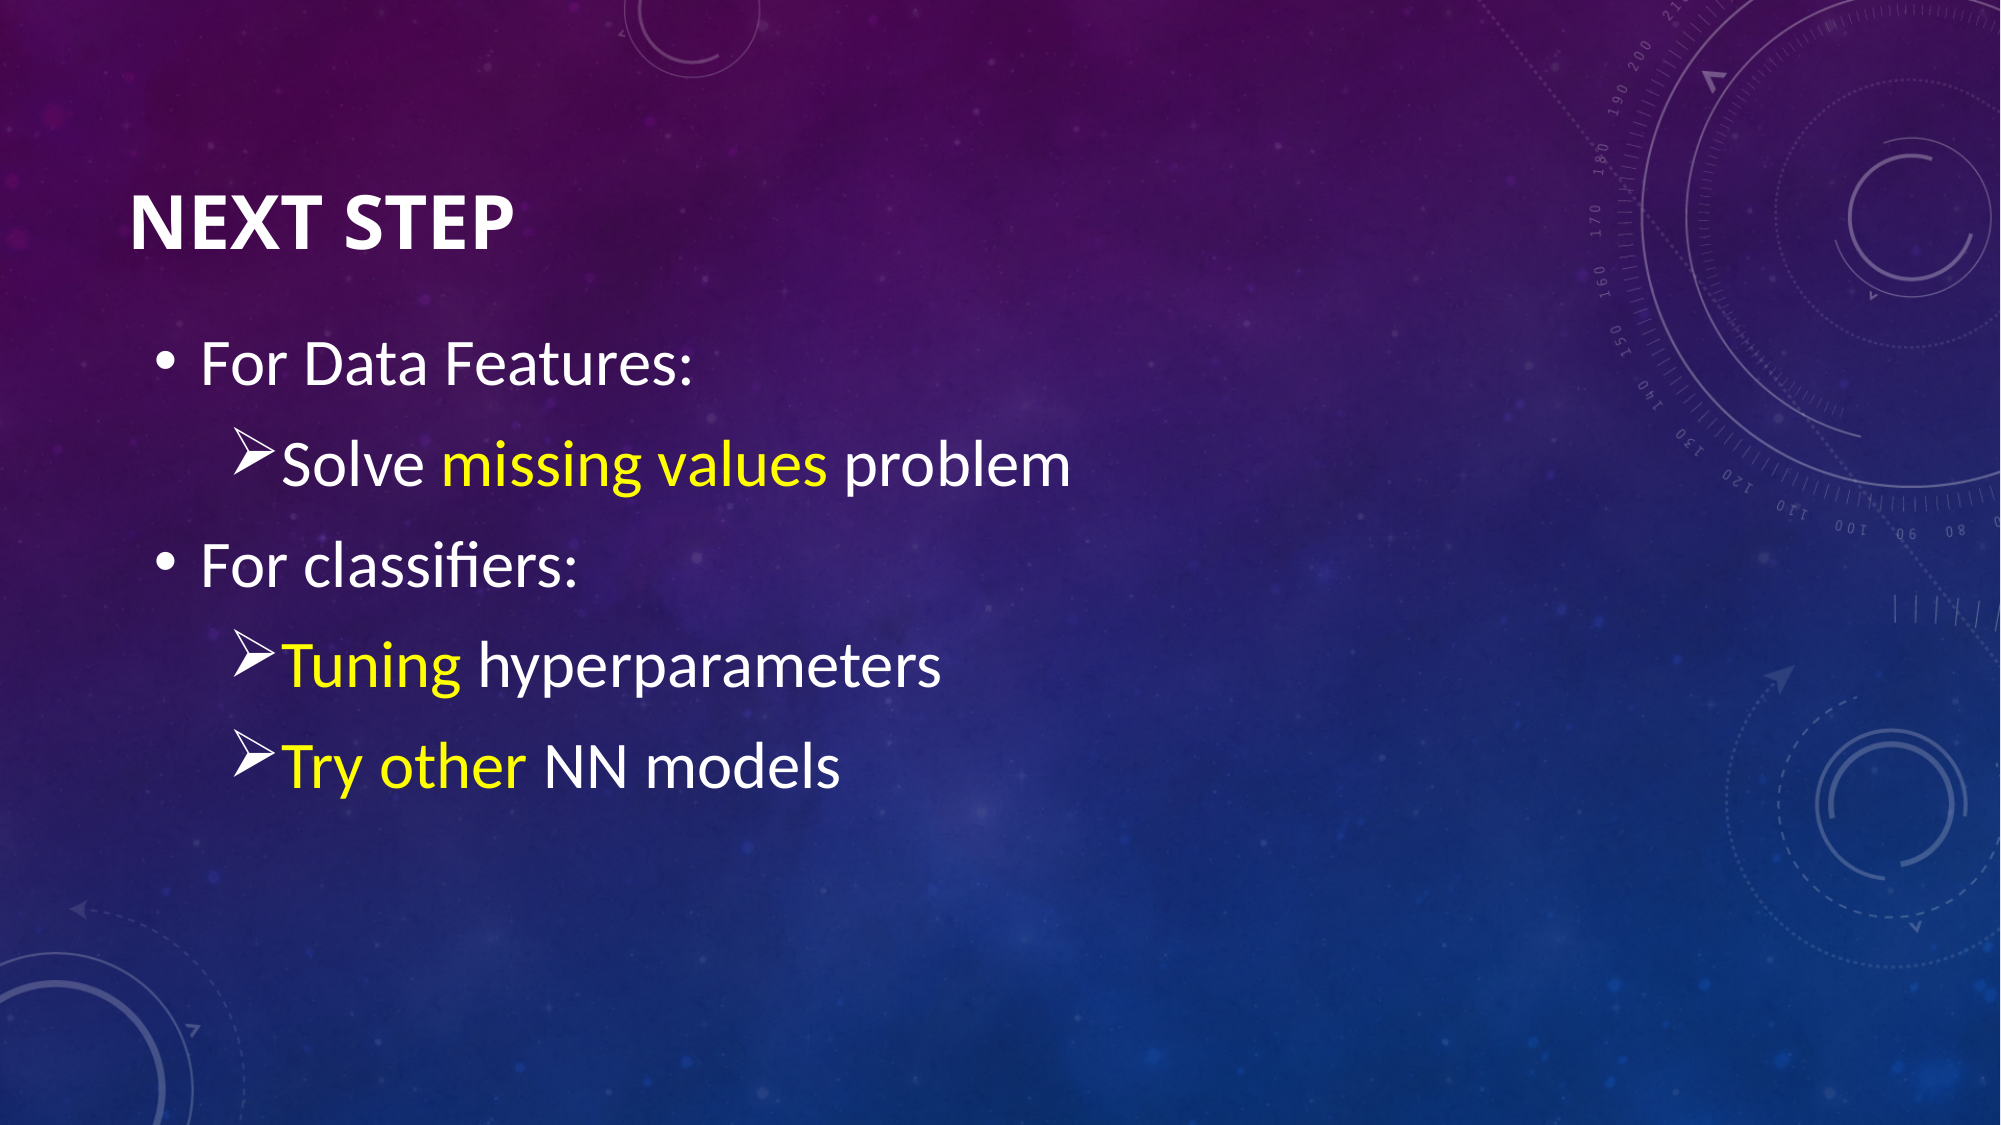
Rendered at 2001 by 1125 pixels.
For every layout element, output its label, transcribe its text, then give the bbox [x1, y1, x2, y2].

title Next step [112, 99, 1775, 339]
list For Data Features: Solve missing values problem For classifiers: Tuning hyperparameters Try other NN models [138, 338, 1801, 914]
picture [0, 0, 2001, 1125]
